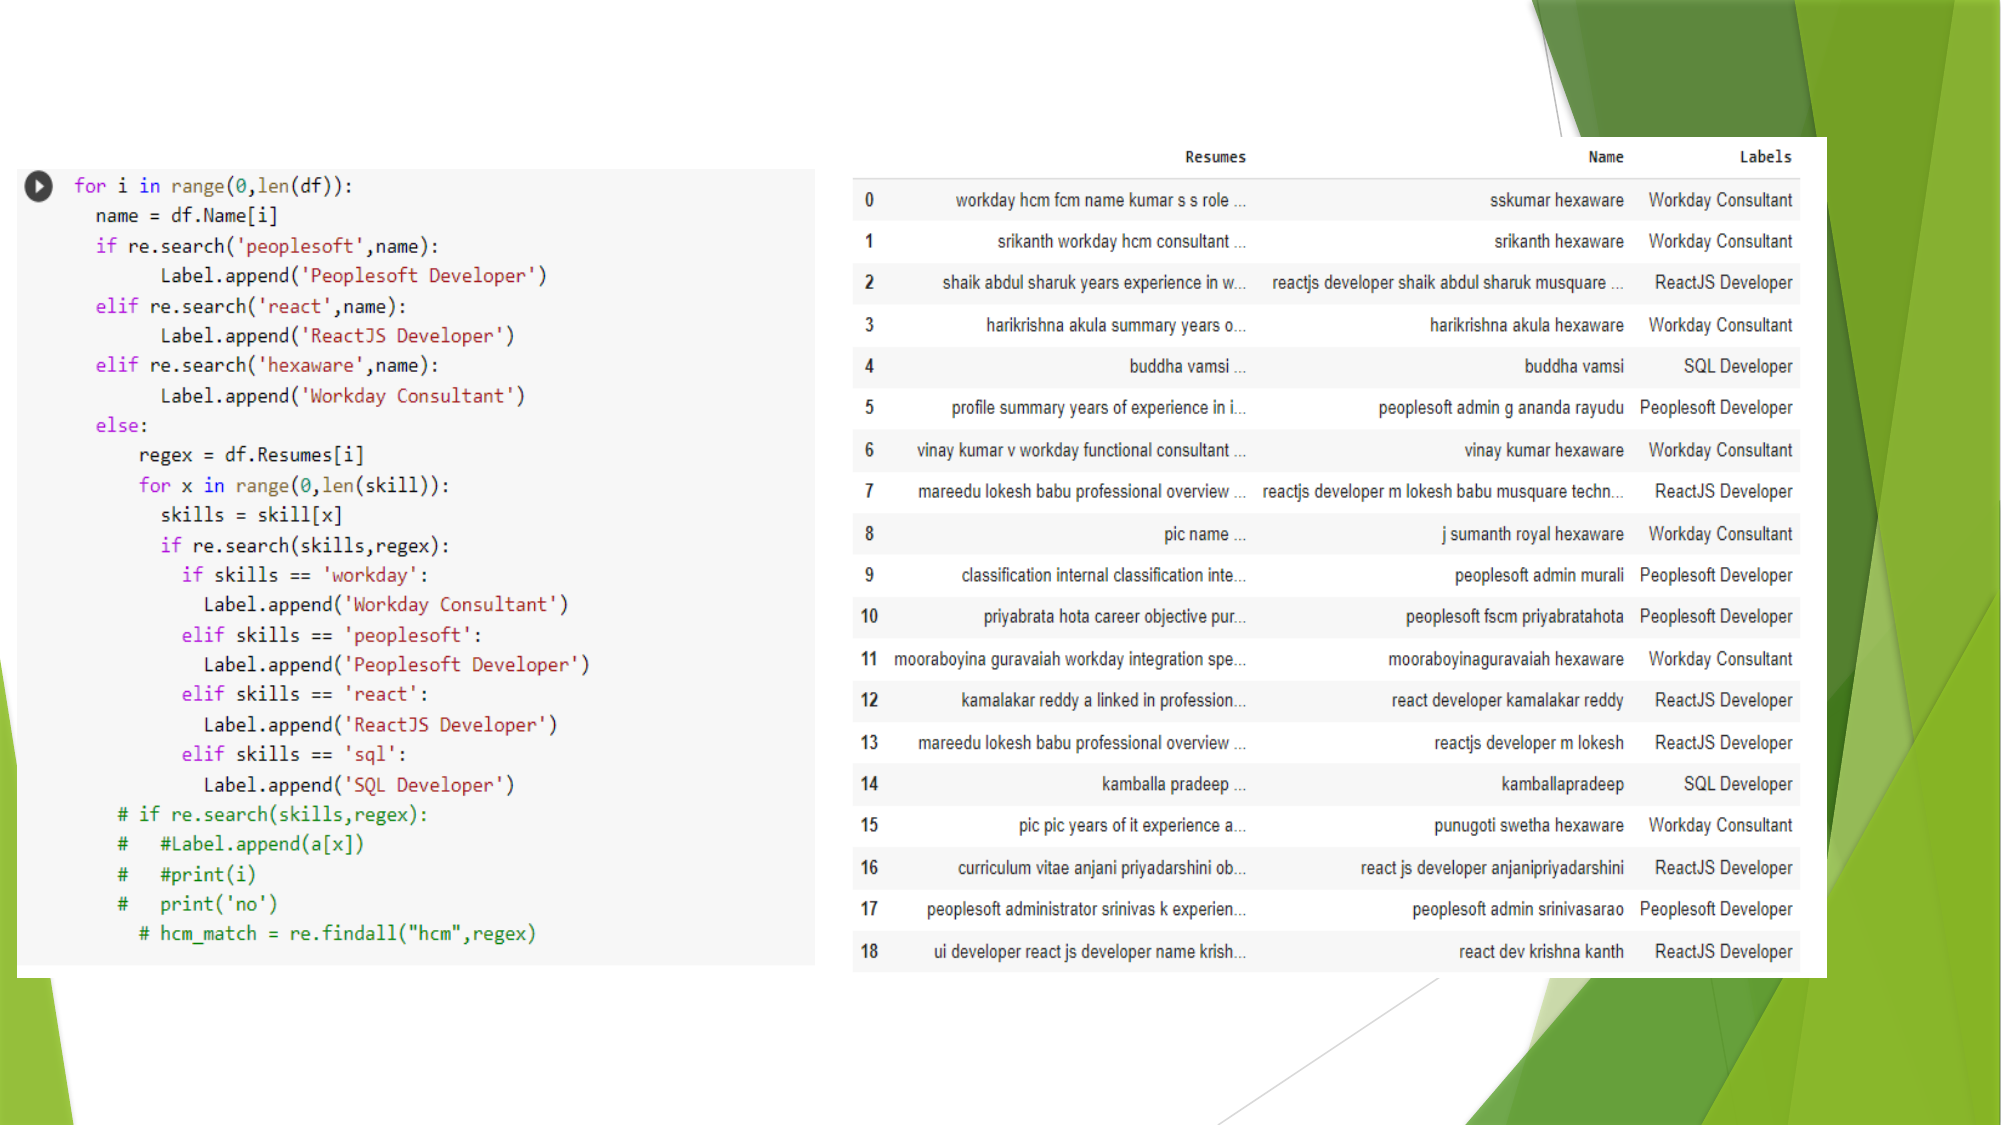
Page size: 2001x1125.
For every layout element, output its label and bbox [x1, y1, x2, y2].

list [16, 169, 816, 979]
picture [835, 137, 1827, 979]
